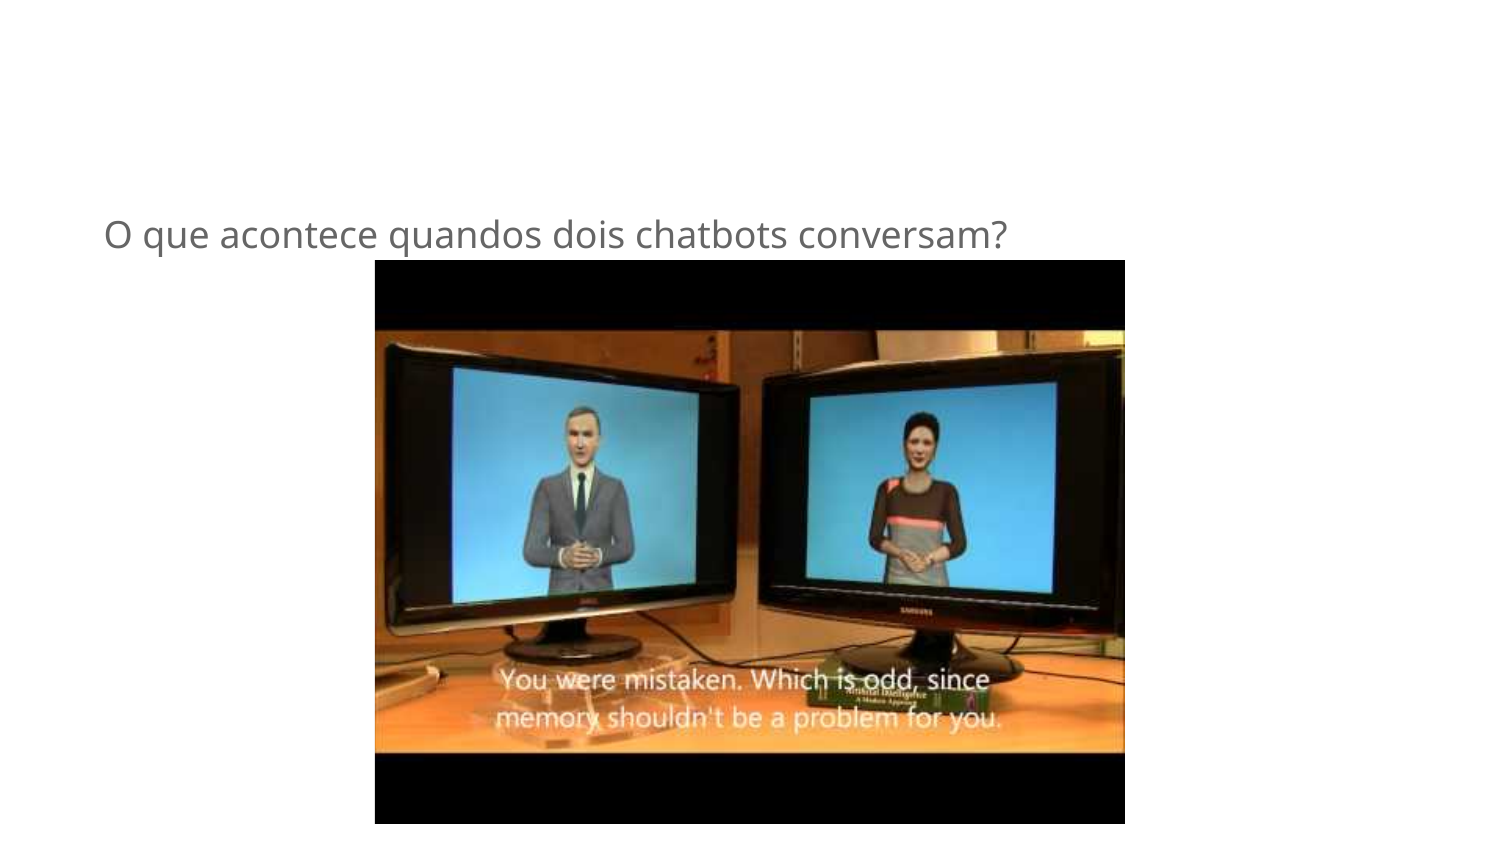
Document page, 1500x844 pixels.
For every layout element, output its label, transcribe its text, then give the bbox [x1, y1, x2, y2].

text_box [374, 260, 1125, 824]
list O que acontece quandos dois chatbots conversam? [51, 189, 1449, 750]
